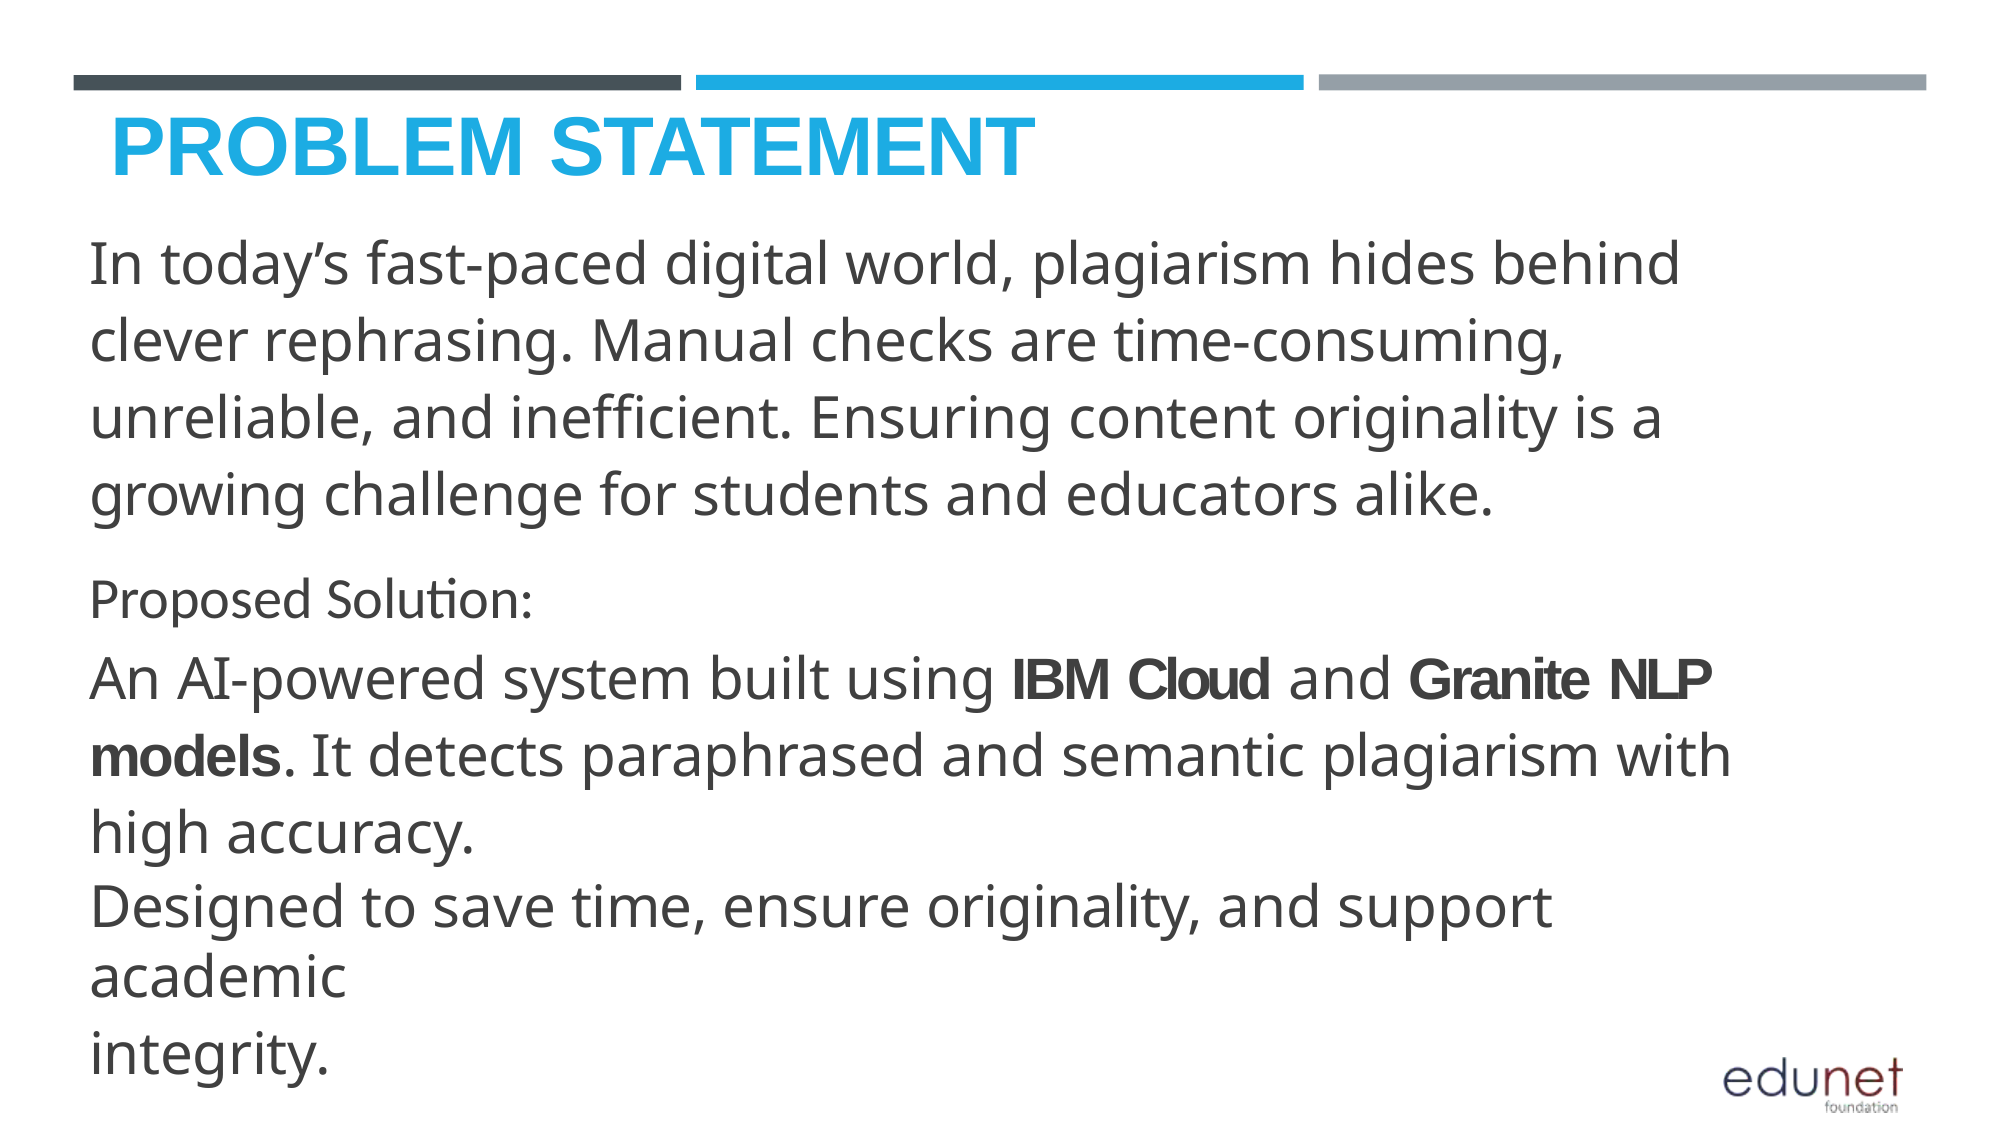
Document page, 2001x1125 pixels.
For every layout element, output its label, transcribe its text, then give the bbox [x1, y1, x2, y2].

title PROBLEM STATEMENT [108, 90, 1051, 217]
text_box In today’s fast-paced digital world, plagiarism hides behind clever rephrasing. Manual checks are time-consuming, unreliable, and inefficient. Ensuring content originality is a growing challenge for students and educators alike. Proposed Solution: An AI-powered system built using IBM Cloud and Granite NLP models. It detects paraphrased and semantic plagiarism with high accuracy. Designed to save time, ensure originality, and support academic integrity. [87, 217, 1793, 1086]
picture [1723, 1057, 1903, 1113]
